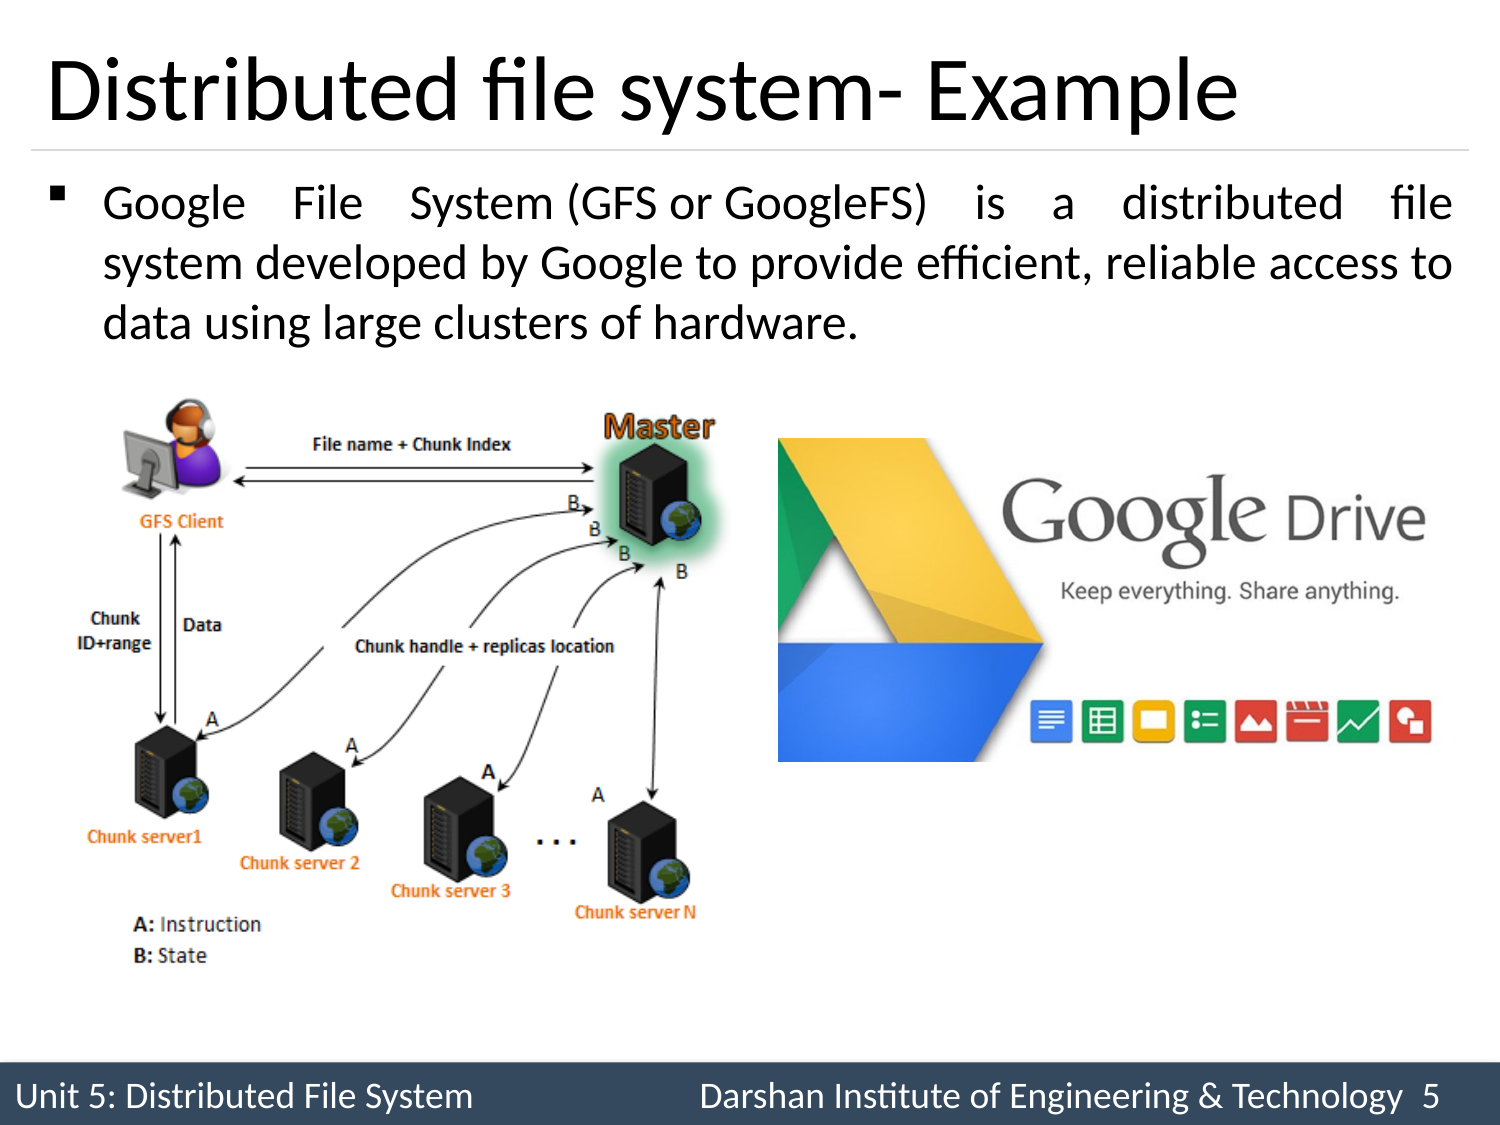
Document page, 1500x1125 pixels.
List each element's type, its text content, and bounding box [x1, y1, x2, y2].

list Google File System (GFS or GoogleFS) is a distributed file system developed by Google to provide efficient, reliable access to data using large clusters of hardware. [31, 162, 1469, 1038]
picture [777, 438, 1441, 762]
title Distributed file system- Example [31, 17, 1469, 150]
picture [63, 387, 751, 991]
